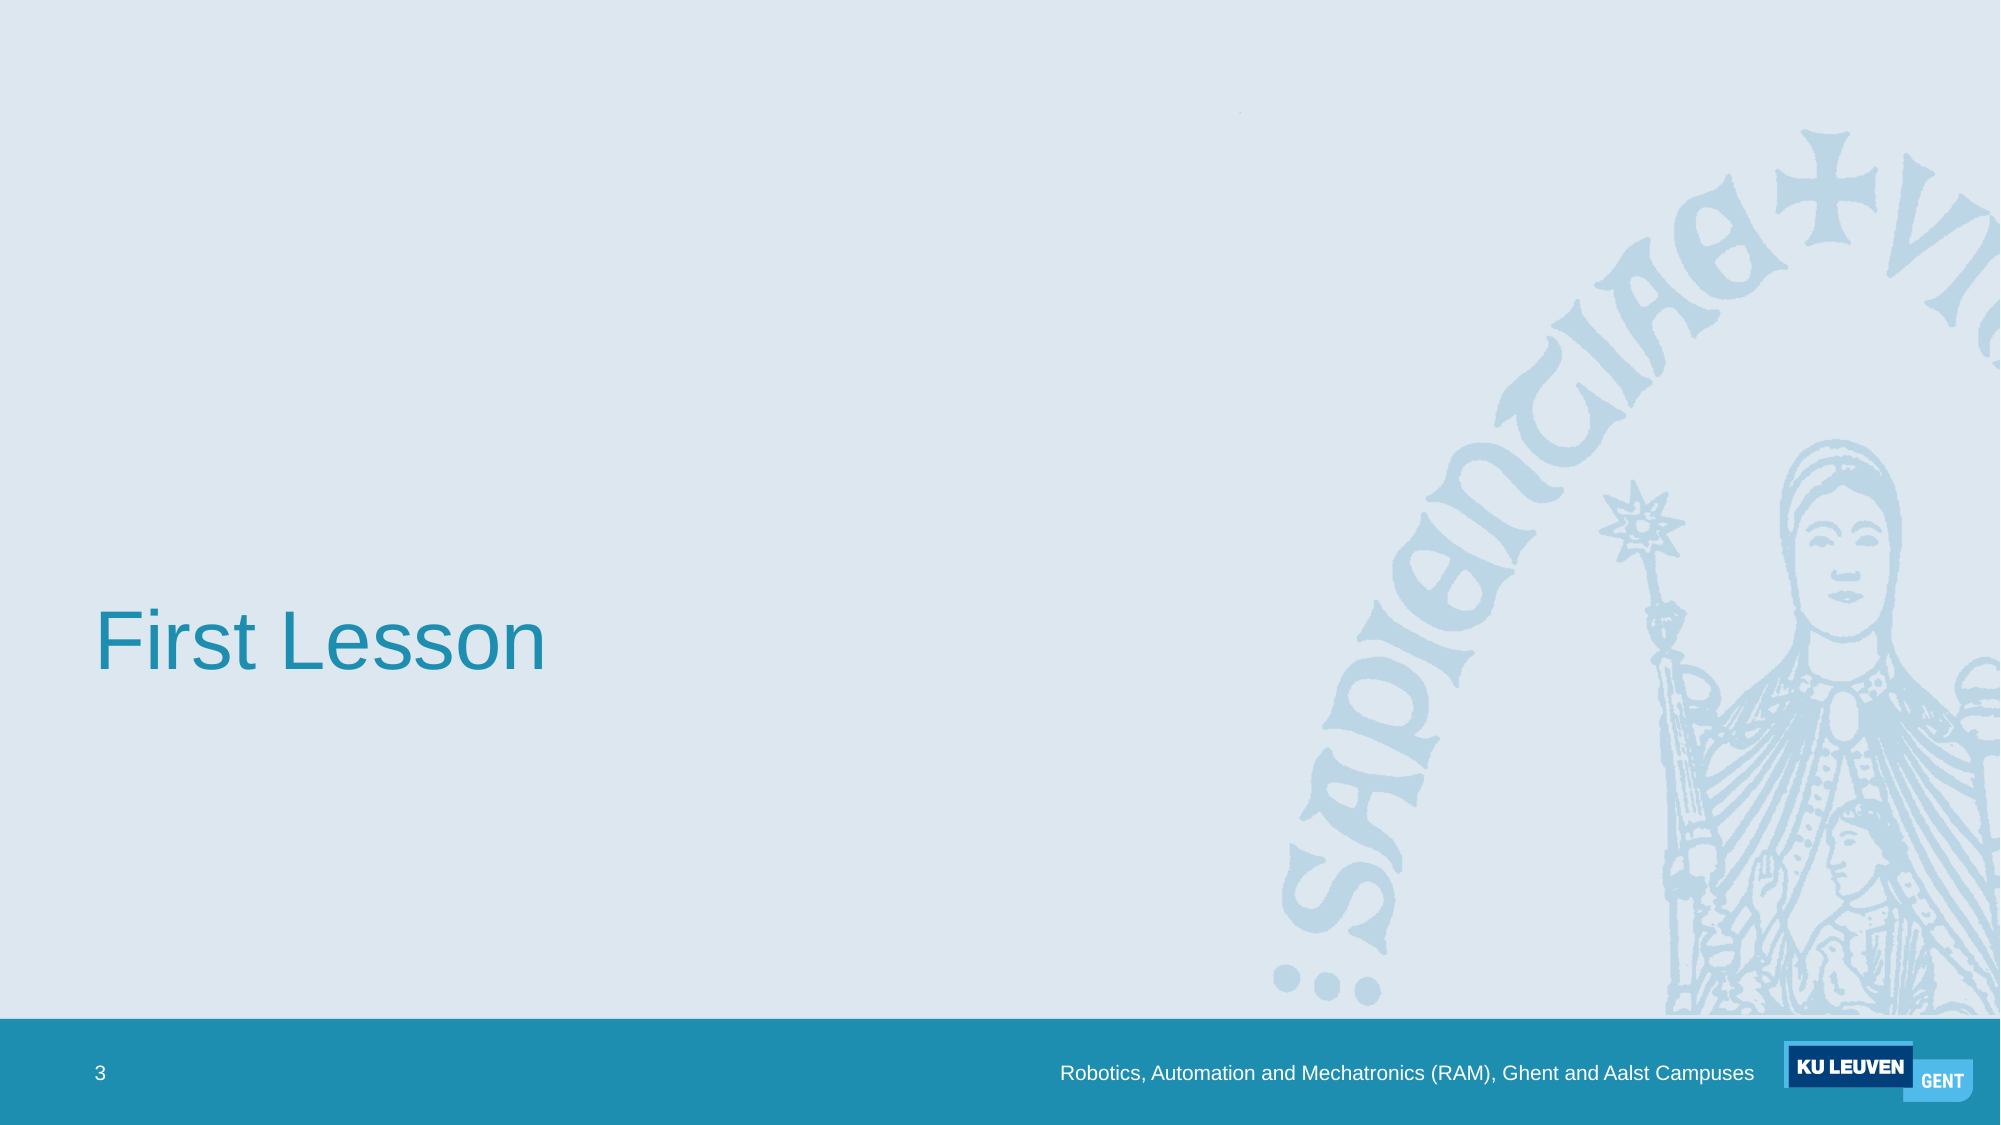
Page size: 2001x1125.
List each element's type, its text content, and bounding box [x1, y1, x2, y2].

slide_number 3 [94, 1018, 201, 1125]
picture [1785, 1041, 1973, 1102]
picture [1237, 110, 2000, 1015]
title First Lesson [94, 295, 1462, 687]
footer Robotics, Automation and Mechatronics (RAM), Ghent and Aalst Campuses [989, 1018, 1785, 1125]
